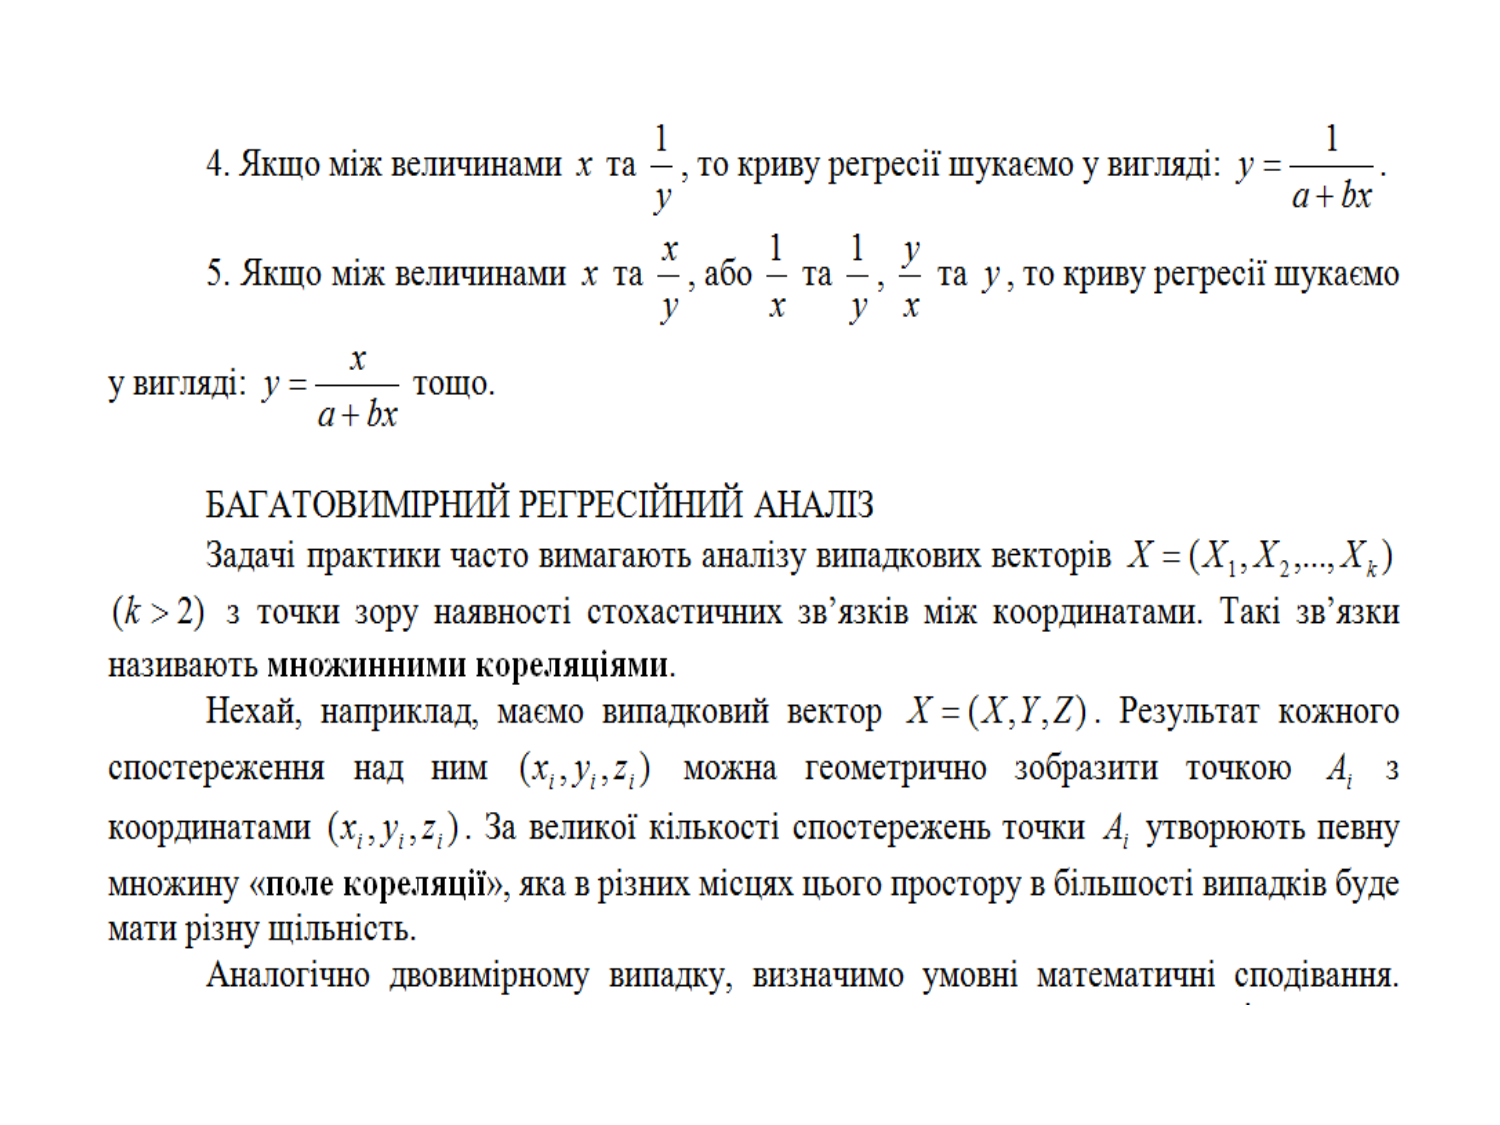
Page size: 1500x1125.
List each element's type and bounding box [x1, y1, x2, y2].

list [81, 113, 1419, 1006]
